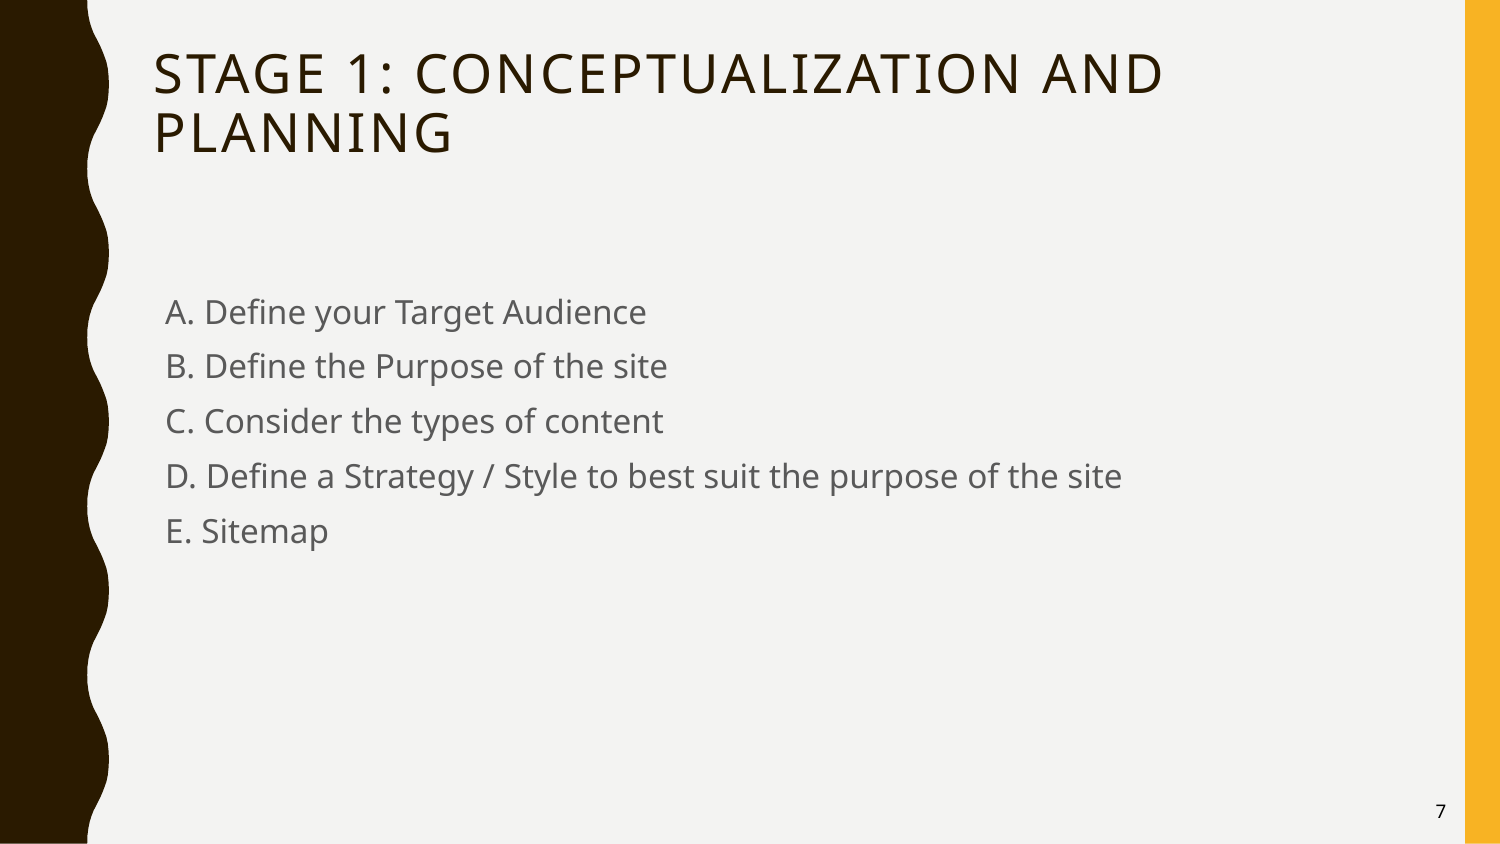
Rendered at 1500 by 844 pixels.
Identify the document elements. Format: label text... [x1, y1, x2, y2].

text_box 7 [1430, 795, 1451, 828]
title Stage 1: Conceptualization and Planning [154, 47, 1407, 231]
list A. Define your Target Audience B. Define the Purpose of the site C. Consider the types of content D. Define a Strategy / Style to best suit the purpose of the site E. Sitemap [154, 281, 1407, 724]
